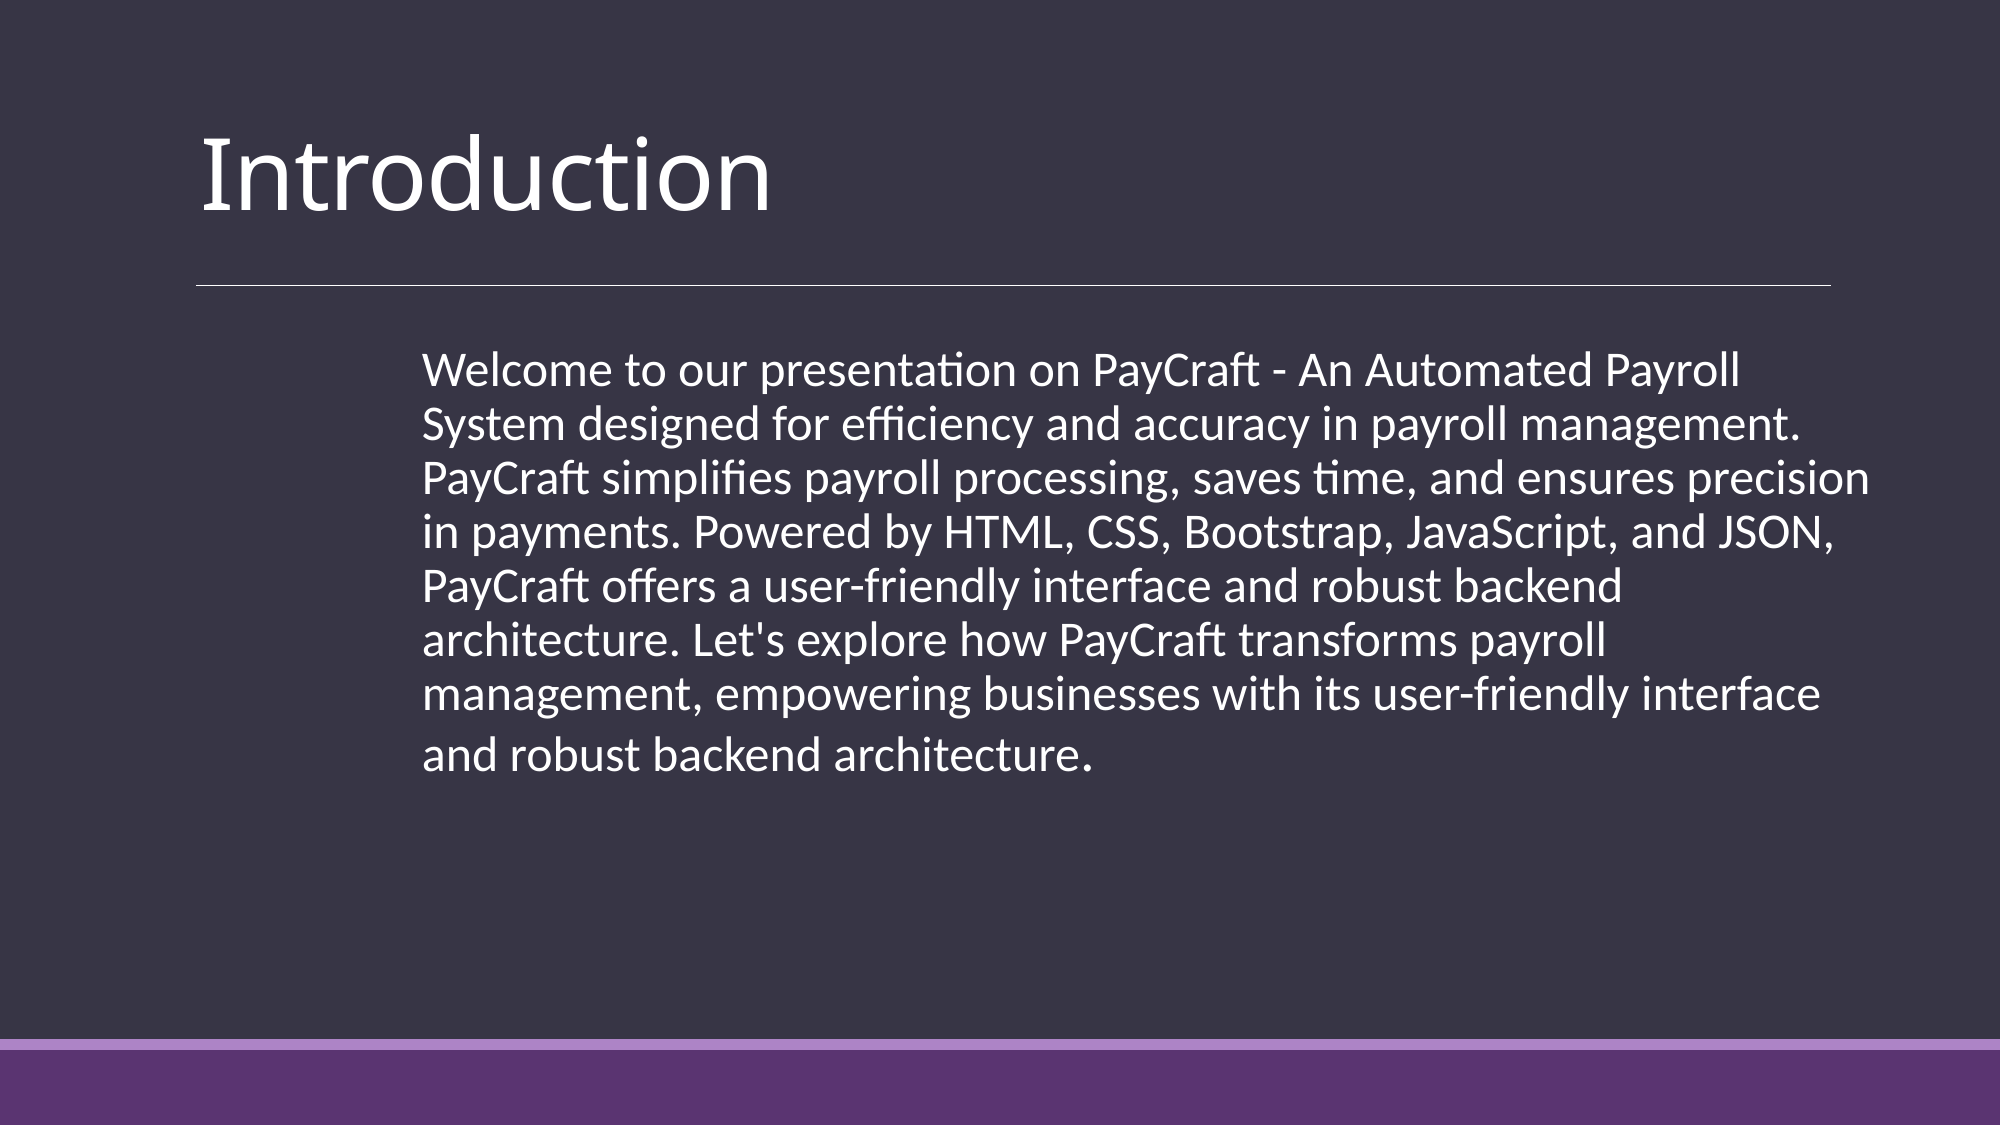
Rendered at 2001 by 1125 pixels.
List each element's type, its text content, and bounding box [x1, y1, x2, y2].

text_box Welcome to our presentation on PayCraft - An Automated Payroll System designed for efficiency and accuracy in payroll management. PayCraft simplifies payroll processing, saves time, and ensures precision in payments. Powered by HTML, CSS, Bootstrap, JavaScript, and JSON, PayCraft offers a user-friendly interface and robust backend architecture. Let's explore how PayCraft transforms payroll management, empowering businesses with its user-friendly interface and robust backend architecture. [392, 335, 1902, 925]
text_box Introduction [185, 90, 1839, 238]
